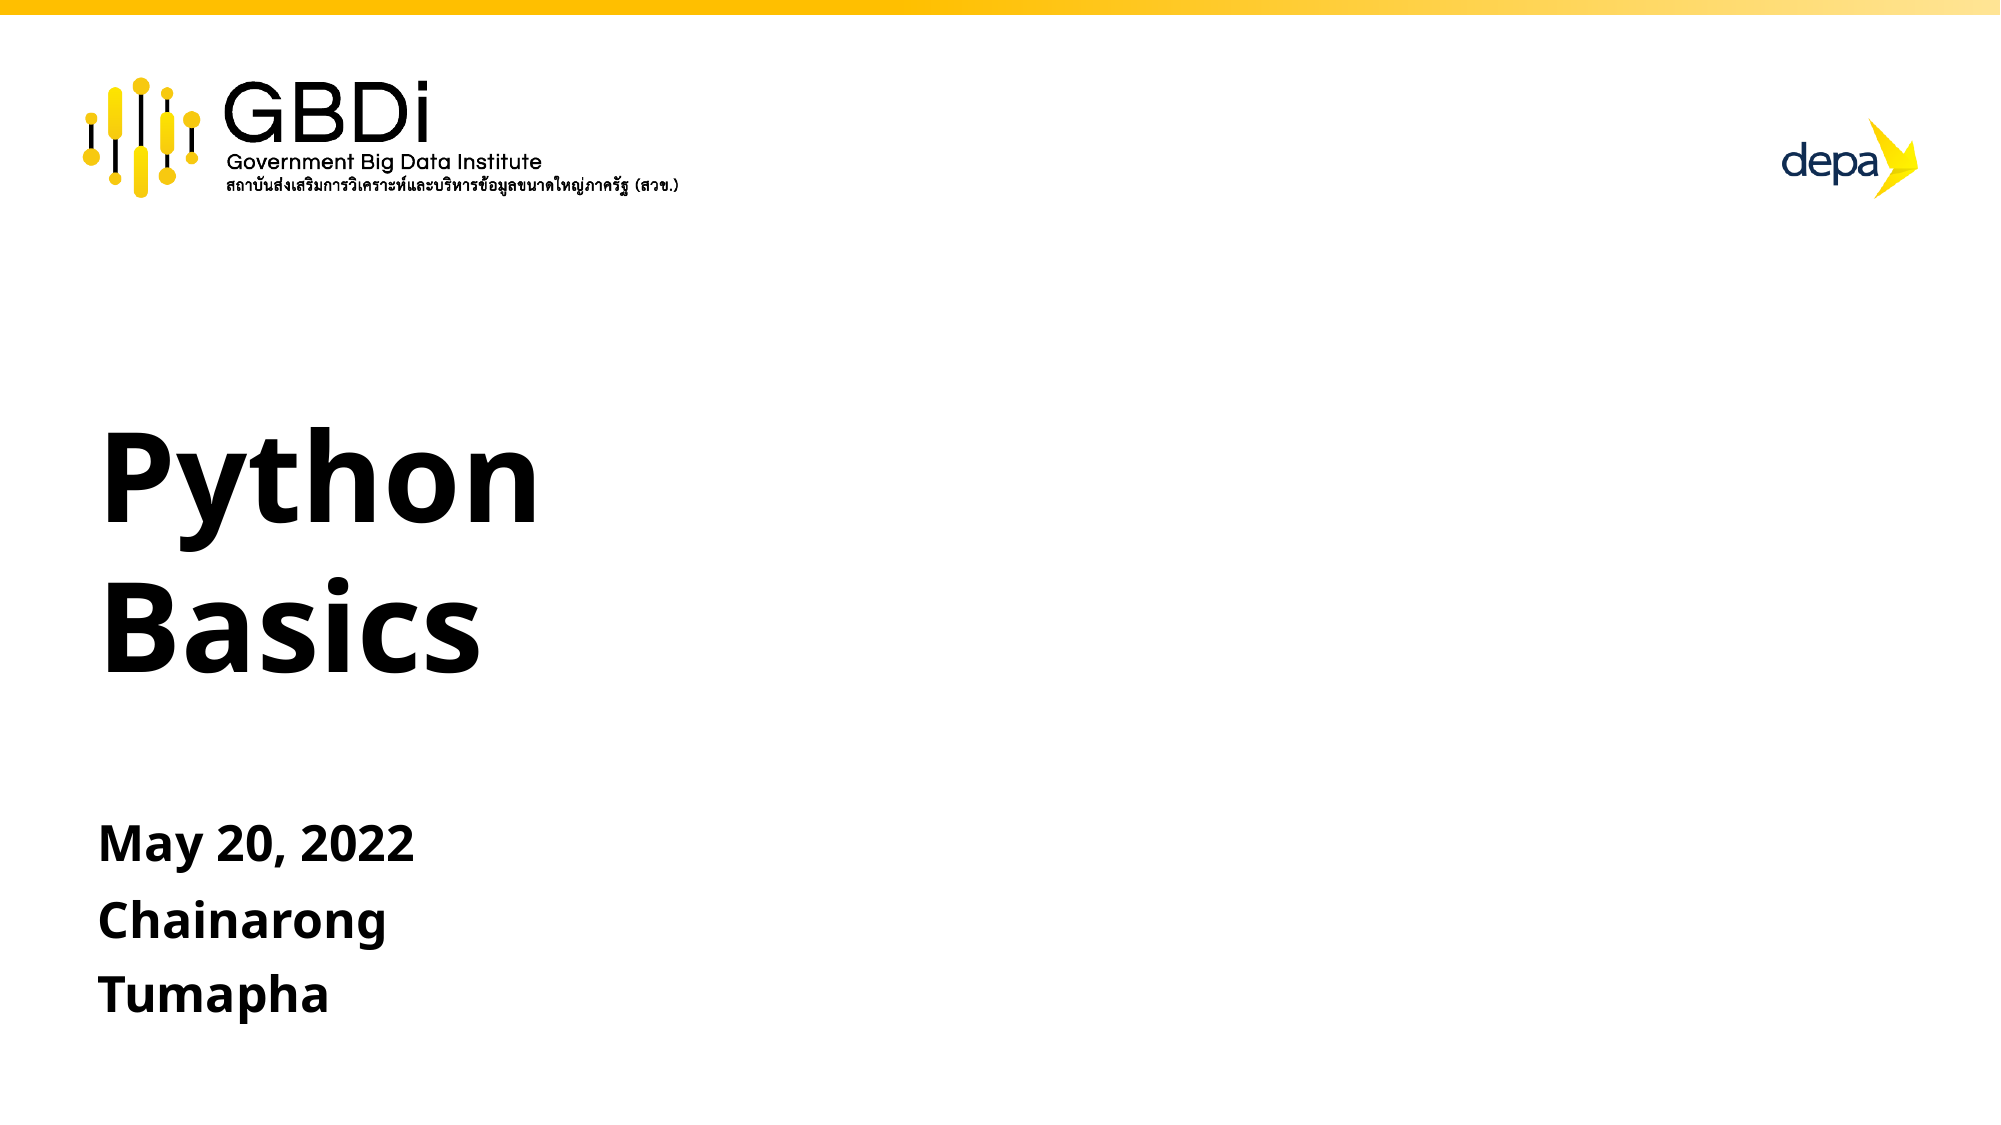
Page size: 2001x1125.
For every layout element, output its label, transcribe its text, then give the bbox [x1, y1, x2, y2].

picture [0, 0, 2000, 16]
picture [82, 76, 678, 198]
text_box Python Basics [95, 395, 827, 698]
text_box May 20, 2022 Chainarong Tumapha [95, 795, 588, 1023]
picture [1782, 118, 1918, 199]
